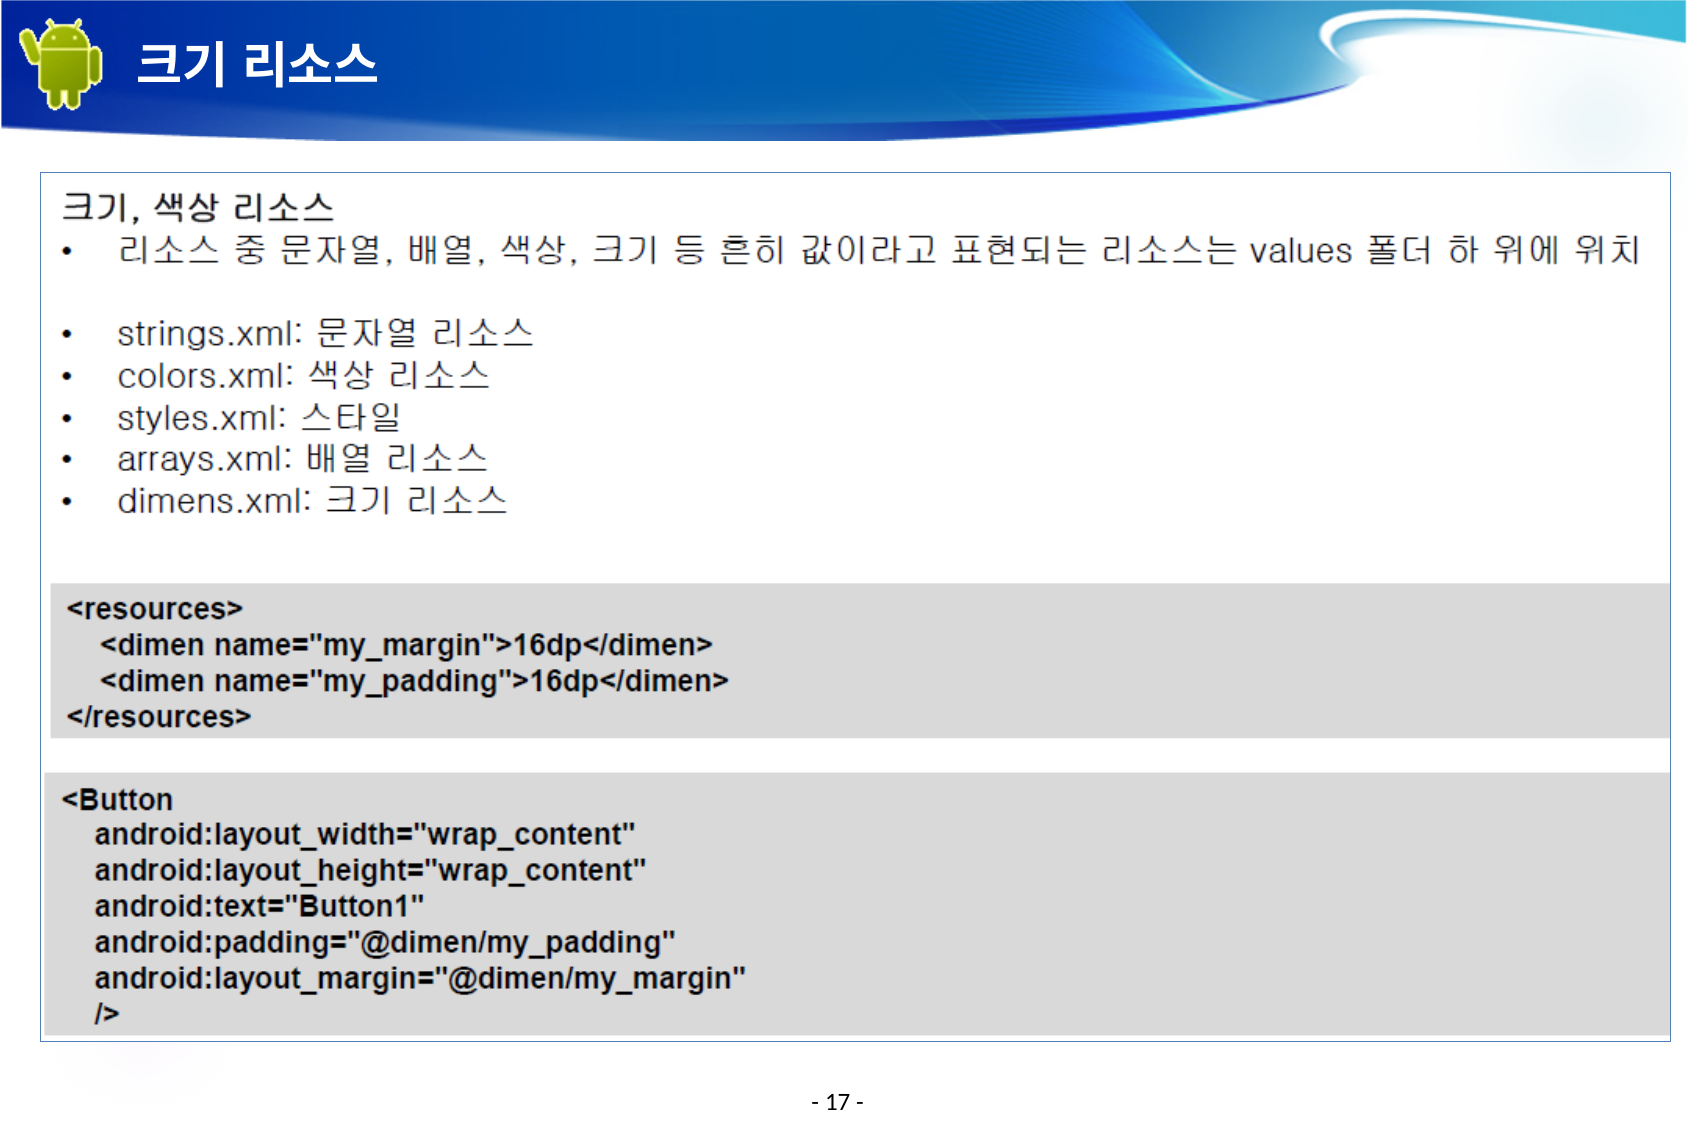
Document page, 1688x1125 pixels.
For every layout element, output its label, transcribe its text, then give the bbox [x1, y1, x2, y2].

picture [40, 172, 1671, 1042]
title 크기 리소스 [134, 31, 409, 96]
picture [0, 0, 1688, 141]
